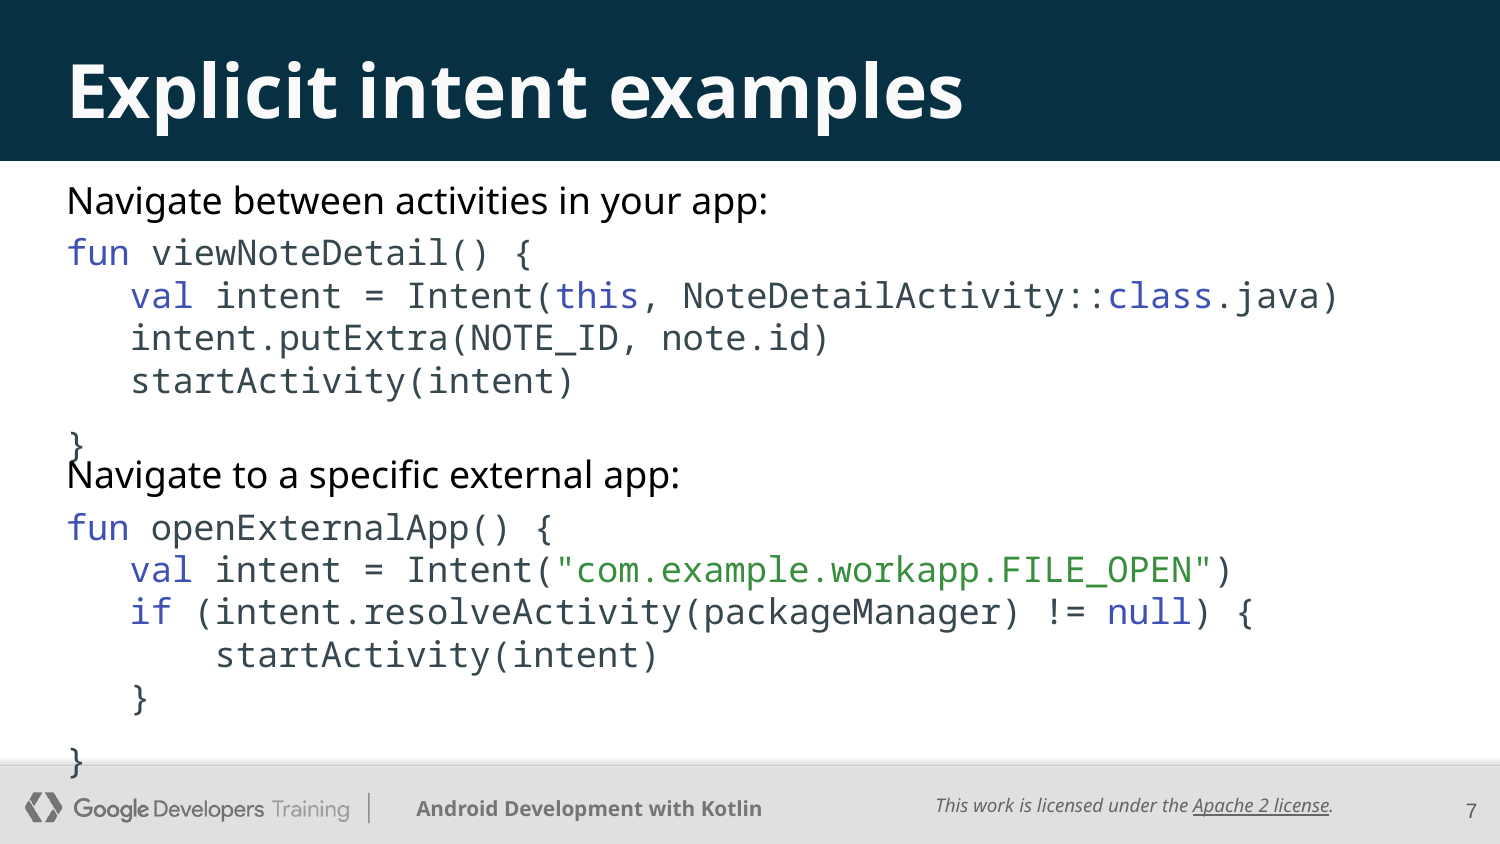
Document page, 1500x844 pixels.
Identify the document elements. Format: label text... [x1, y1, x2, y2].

picture [0, 161, 1500, 844]
title Explicit intent examples [51, 28, 1449, 122]
slide_number ‹#› [1402, 777, 1493, 842]
list Navigate between activities in your app: fun viewNoteDetail() { val intent = Intent(this, NoteDetailActivity::class.java) intent.putExtra(NOTE_ID, note.id) startActivity(intent) } [51, 155, 1449, 436]
text_box Navigate to a specific external app: fun openExternalApp() { val intent = Intent("com.example.workapp.FILE_OPEN") if (intent.resolveActivity(packageManager) != null) { startActivity(intent) } } [50, 436, 1449, 745]
